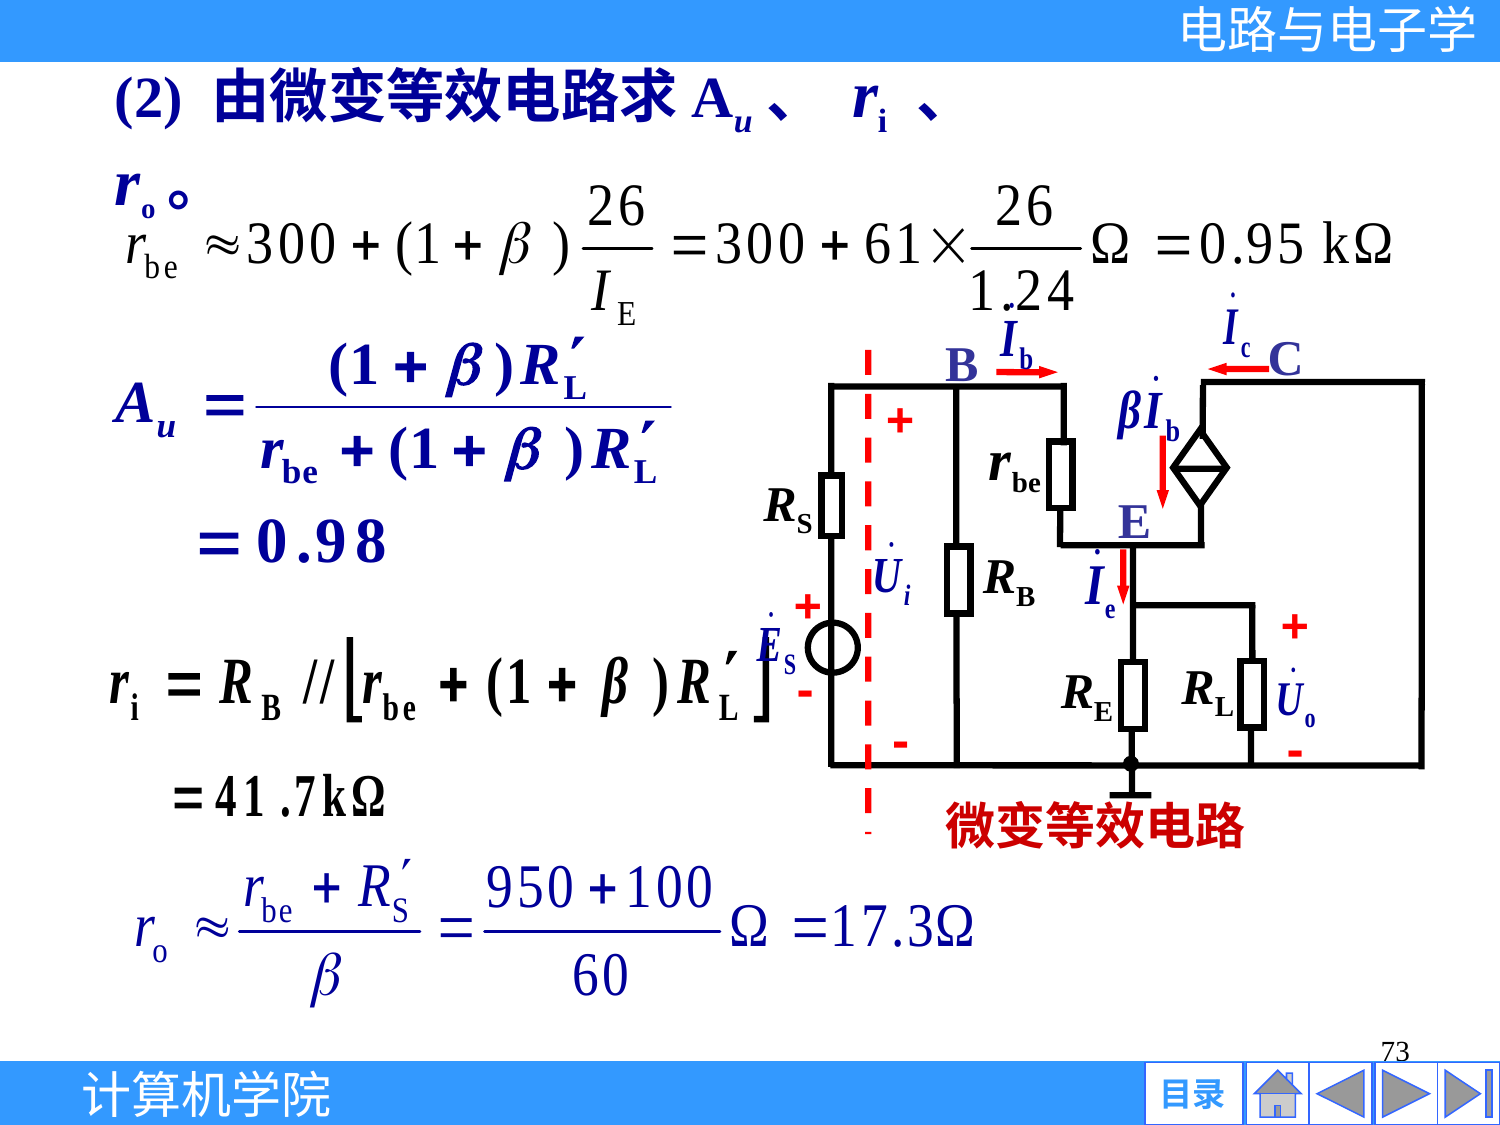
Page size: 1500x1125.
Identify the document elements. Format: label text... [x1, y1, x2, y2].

text_box 微变等效电路 [930, 805, 1306, 863]
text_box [115, 167, 1410, 336]
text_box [99, 637, 727, 733]
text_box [162, 759, 401, 838]
title (2) 由微变等效电路求Au、 ri 、 ro。 [99, 75, 1088, 200]
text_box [99, 323, 683, 494]
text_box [732, 287, 1426, 796]
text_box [162, 503, 401, 576]
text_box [125, 848, 989, 1016]
